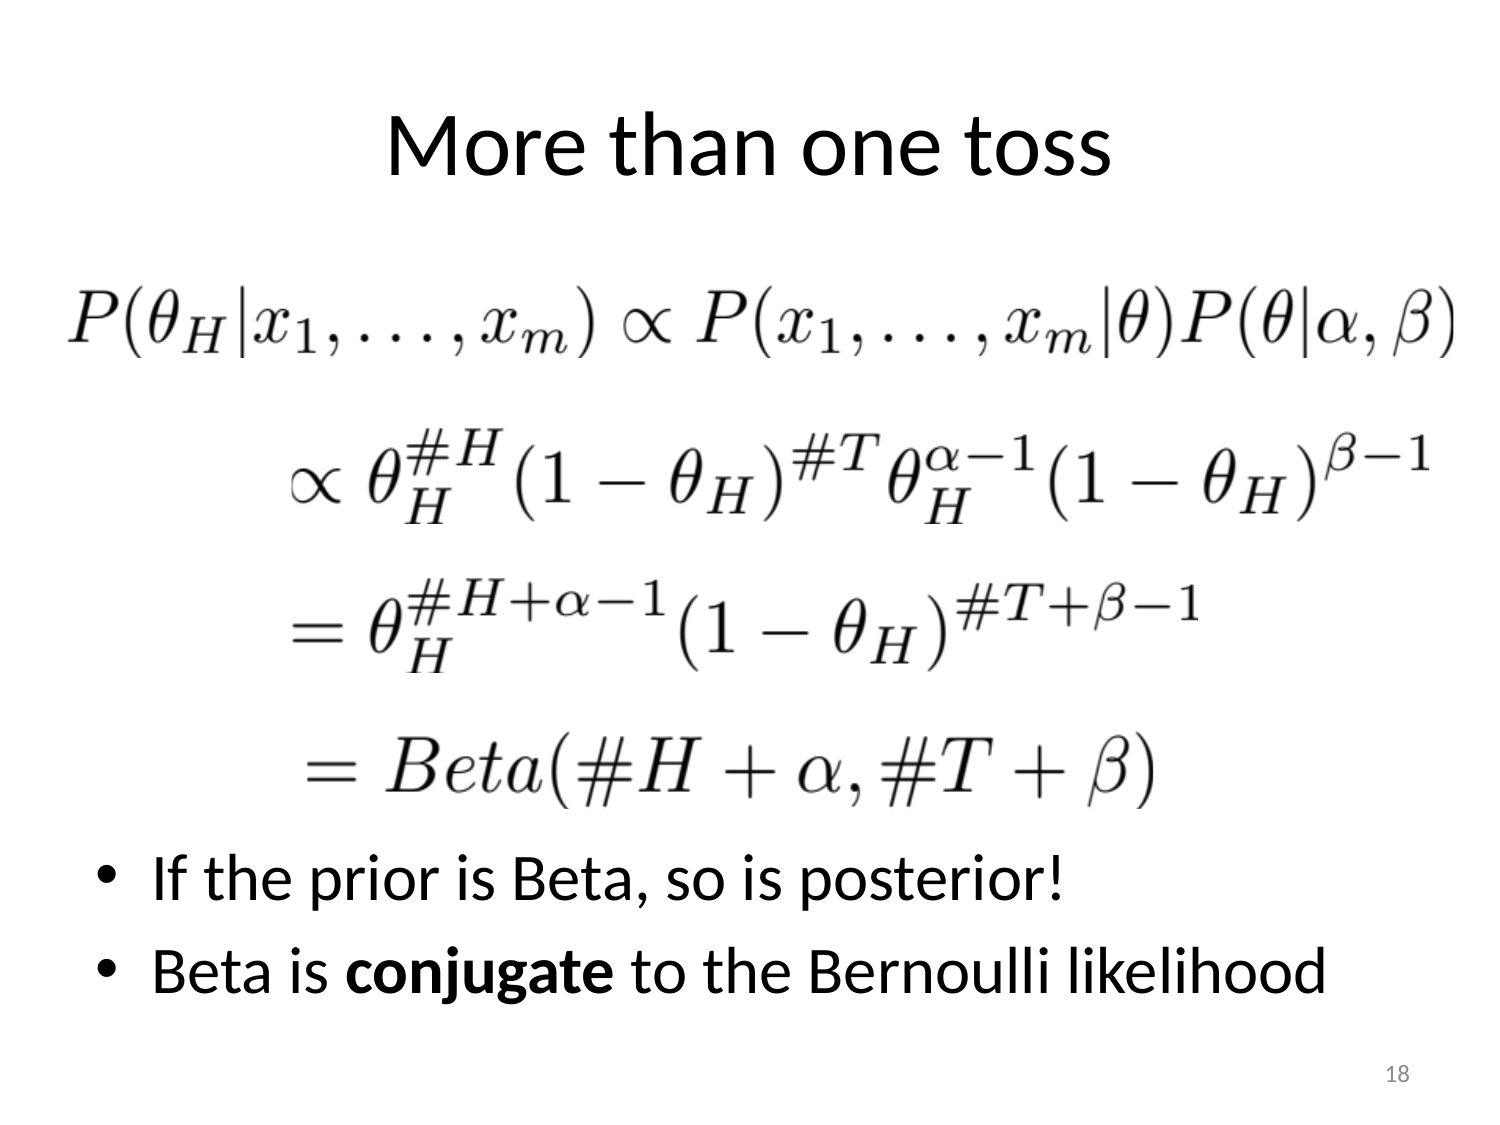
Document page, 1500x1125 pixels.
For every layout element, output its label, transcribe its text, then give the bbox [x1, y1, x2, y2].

title More than one toss [75, 45, 1425, 233]
picture [307, 730, 1154, 809]
picture [291, 576, 1199, 674]
list If the prior is Beta, so is posterior! Beta is conjugate to the Bernoulli likelihood [79, 826, 1430, 1023]
picture [291, 427, 1430, 524]
slide_number 18 [1074, 1042, 1425, 1103]
picture [65, 284, 1454, 358]
